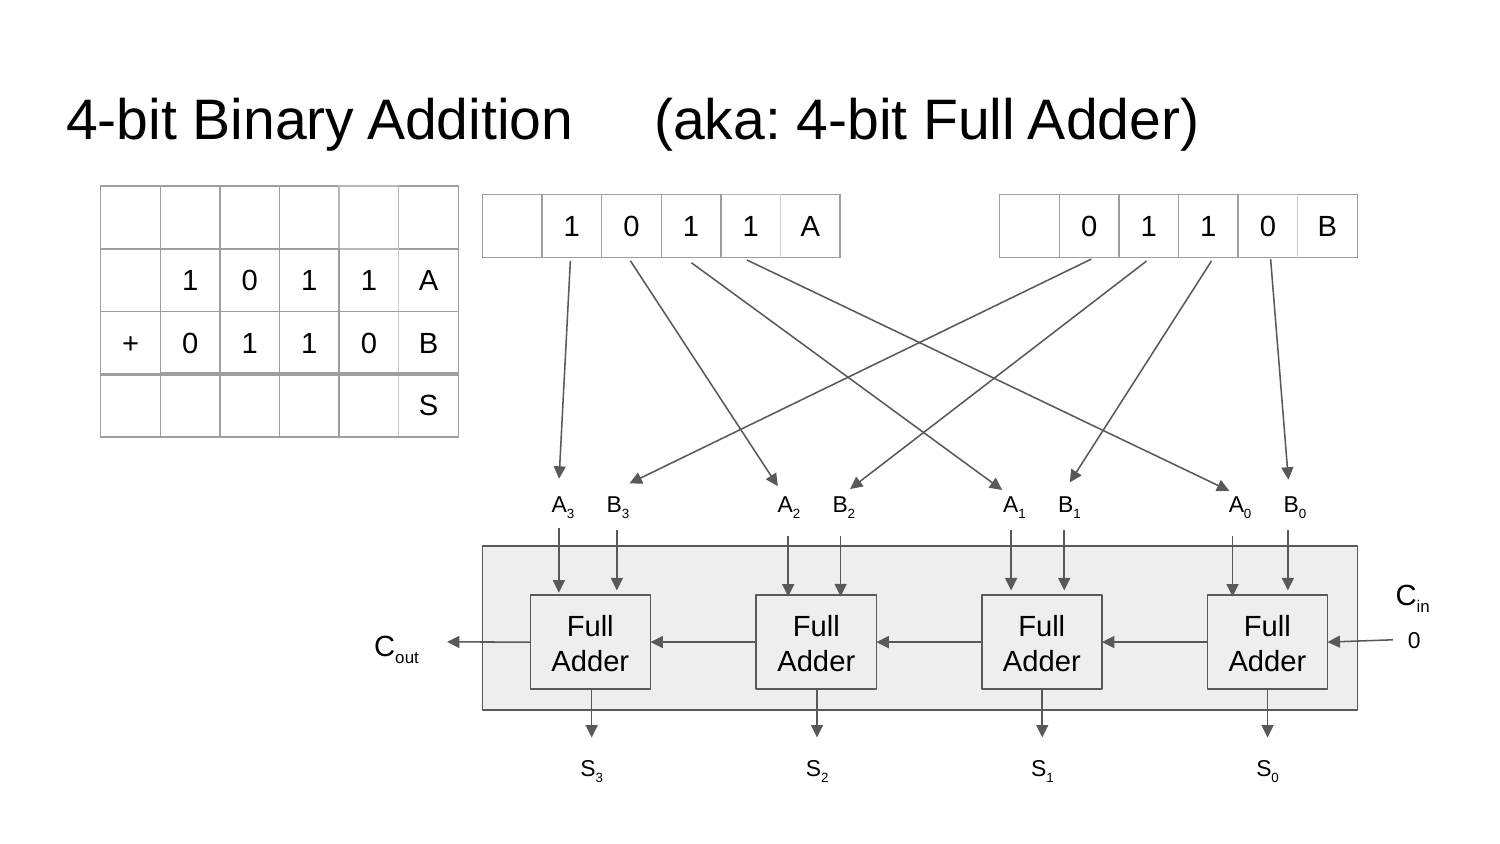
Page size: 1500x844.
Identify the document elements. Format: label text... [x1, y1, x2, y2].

table_header [399, 187, 458, 248]
table_cell [101, 376, 160, 436]
table_header 1 [662, 195, 720, 257]
text_box Full Adder [530, 595, 651, 690]
table_header B [1298, 195, 1357, 257]
title 4-bit Binary Addition (aka: 4-bit Full Adder) [51, 72, 1449, 167]
text_box [1065, 546, 1228, 641]
table_header 1 [543, 195, 601, 257]
table_header A [781, 195, 839, 256]
text_box [1043, 650, 1267, 710]
table_header 1 [1179, 195, 1237, 257]
text_box A2 B2 [719, 499, 914, 536]
text_box [844, 546, 1008, 641]
table_cell 1 [280, 312, 338, 372]
text_box [618, 546, 783, 641]
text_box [782, 262, 1003, 491]
table_cell B [399, 312, 458, 372]
text_box [1268, 650, 1358, 710]
text_box [592, 649, 816, 710]
table_header 0 [1060, 195, 1118, 257]
table_cell A [399, 250, 458, 311]
text_box S1 [945, 738, 1140, 800]
text_box S2 [720, 738, 914, 800]
text_box Full Adder [756, 595, 877, 690]
text_box [818, 650, 1041, 710]
table_header [221, 187, 279, 248]
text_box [558, 260, 571, 479]
table_cell 1 [340, 250, 398, 311]
text_box Full Adder [1207, 595, 1328, 690]
table_cell 1 [280, 250, 338, 311]
text_box A3 B3 [493, 474, 688, 536]
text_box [1152, 259, 1230, 492]
text_box [793, 546, 836, 595]
table_cell 0 [161, 312, 219, 372]
table_cell [221, 376, 279, 436]
table_cell [161, 376, 219, 436]
table_header [1000, 195, 1059, 256]
table_cell 1 [161, 250, 219, 311]
table_header [101, 187, 160, 248]
table_cell [340, 376, 398, 436]
table_header 1 [722, 195, 780, 257]
table_header [483, 195, 541, 257]
text_box [1290, 546, 1358, 640]
table_header [340, 187, 398, 248]
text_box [630, 260, 779, 487]
text_box Full Adder [981, 595, 1102, 690]
table_cell [280, 376, 338, 436]
table_cell S [399, 376, 458, 436]
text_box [1147, 260, 1212, 483]
text_box 0 [1392, 631, 1459, 668]
table_cell 0 [221, 250, 279, 311]
table_header 0 [1239, 195, 1297, 257]
text_box S3 [494, 738, 689, 800]
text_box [629, 258, 1092, 484]
text_box [482, 546, 555, 641]
text_box A0 B0 [1170, 474, 1365, 536]
table_header [161, 187, 219, 248]
text_box S0 [1170, 738, 1365, 800]
text_box Cin [1380, 561, 1459, 631]
text_box [1012, 546, 1061, 595]
table_header 1 [1120, 195, 1178, 257]
text_box A1 B1 [945, 500, 1139, 536]
text_box Cout [359, 612, 443, 682]
table_header 0 [602, 195, 661, 257]
table_cell 1 [221, 312, 279, 372]
text_box [1237, 546, 1286, 595]
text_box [1094, 260, 1147, 490]
text_box [482, 648, 591, 710]
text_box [1270, 258, 1289, 480]
text_box [563, 546, 614, 595]
table_cell + [101, 312, 160, 373]
table_cell 0 [340, 312, 398, 372]
table_header [280, 187, 338, 248]
table_cell [101, 250, 160, 311]
